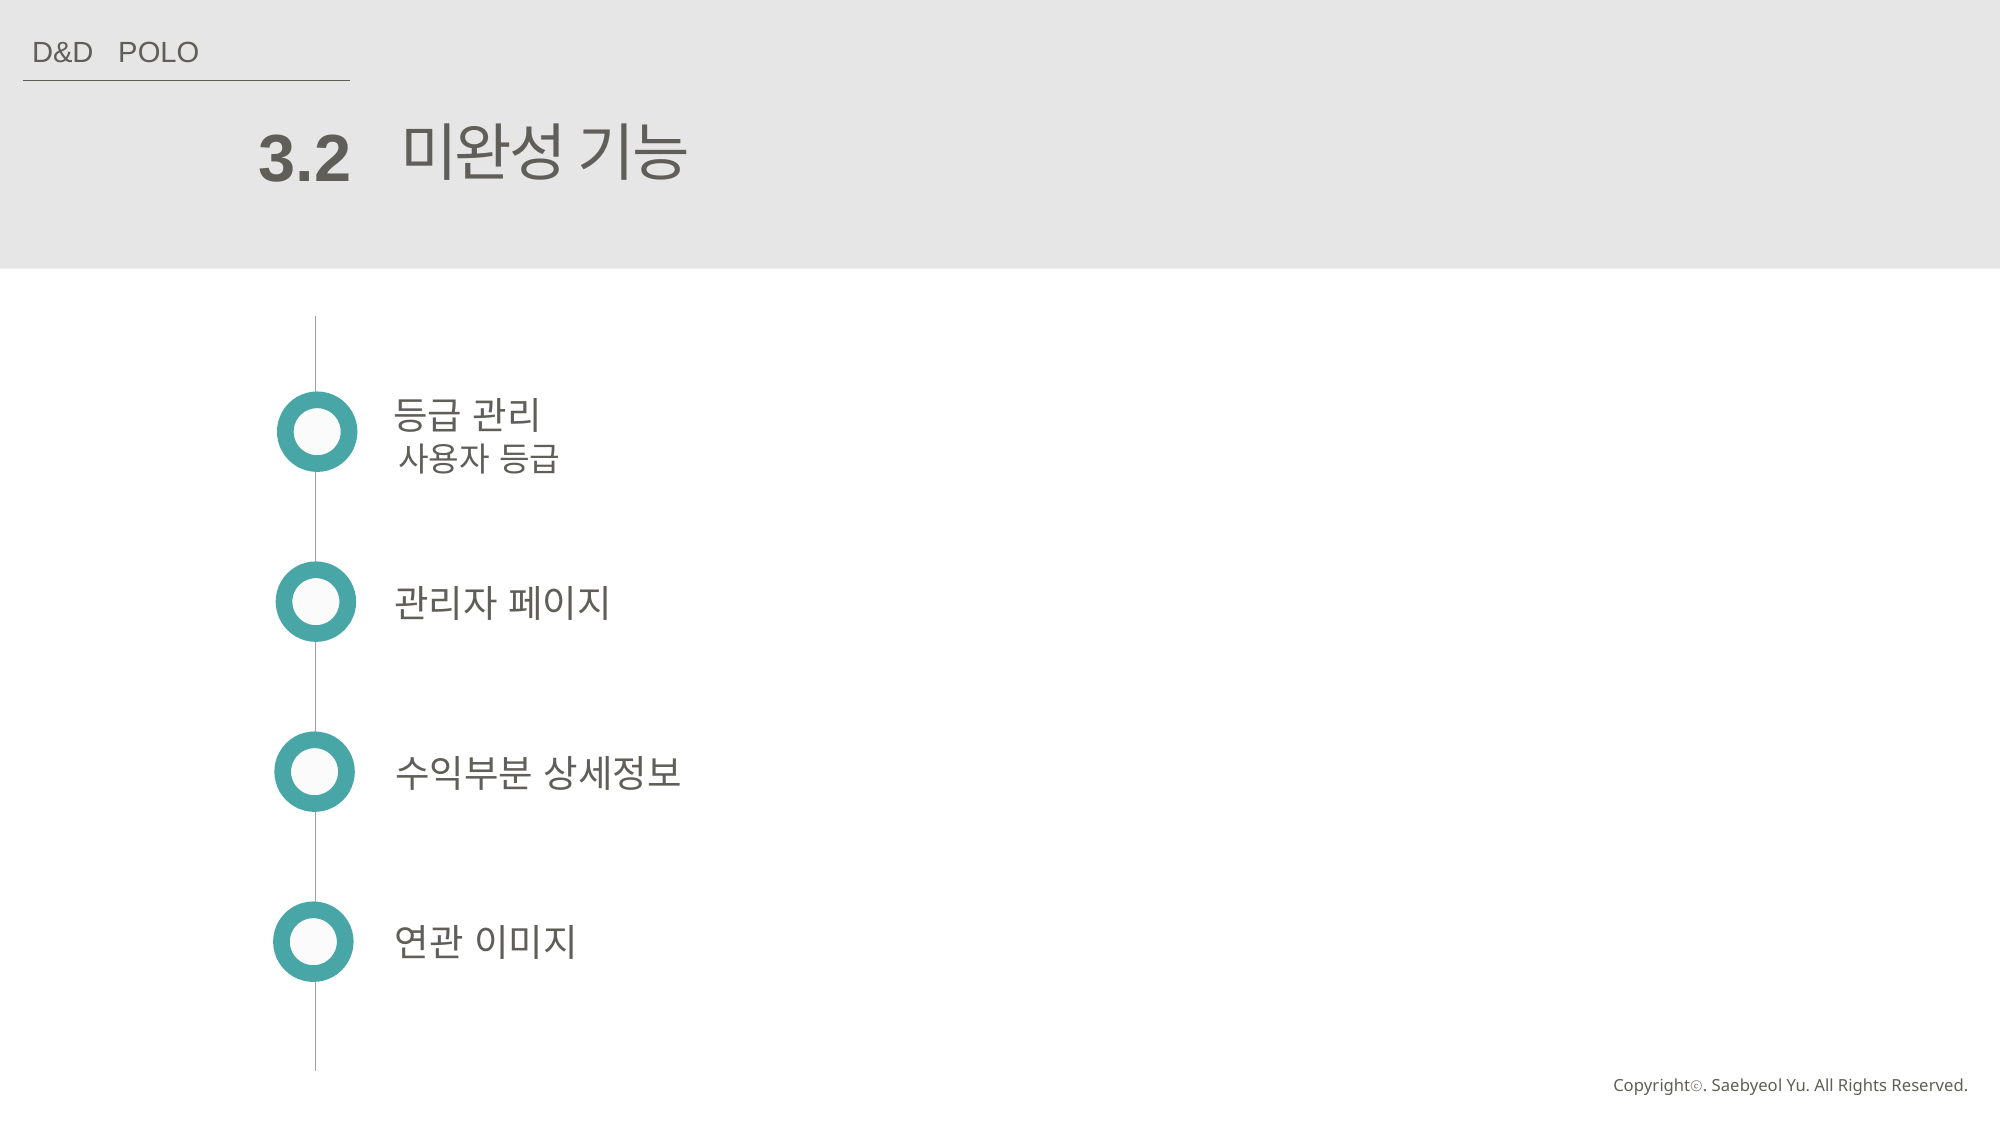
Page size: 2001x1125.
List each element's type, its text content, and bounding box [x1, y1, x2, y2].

text_box 미완성 기능 [385, 105, 705, 196]
text_box 3.2 [243, 106, 366, 202]
text_box D&D POLO [17, 25, 215, 76]
text_box 관리자 페이지 [379, 572, 627, 633]
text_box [281, 316, 350, 1071]
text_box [371, 385, 584, 487]
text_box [371, 911, 602, 1003]
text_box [366, 742, 711, 831]
text_box [0, 0, 2000, 270]
